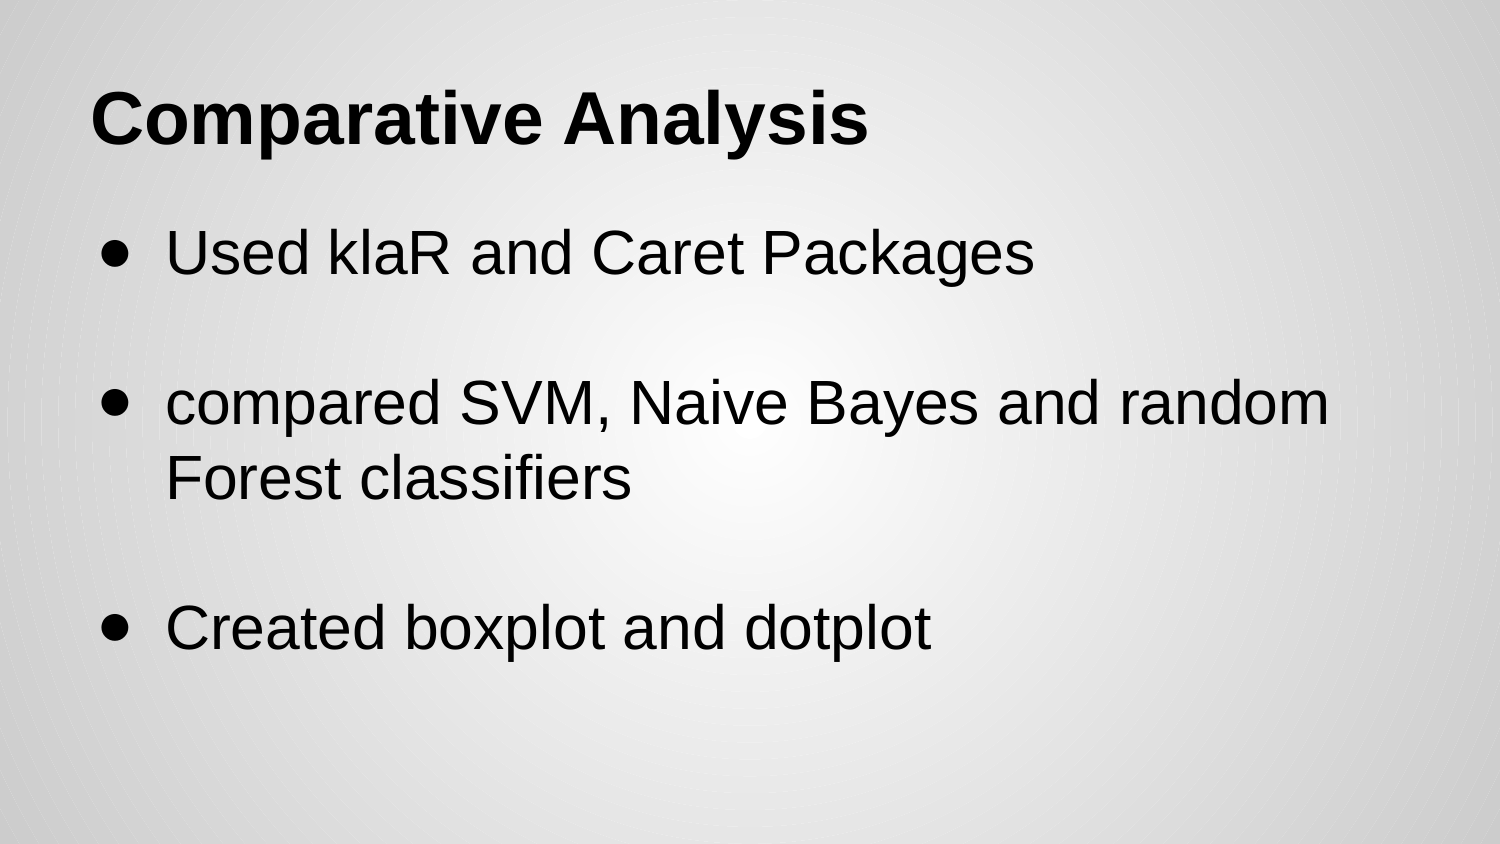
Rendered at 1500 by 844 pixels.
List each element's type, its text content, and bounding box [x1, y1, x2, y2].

title Comparative Analysis [75, 33, 1425, 175]
list Used klaR and Caret Packages compared SVM, Naive Bayes and random Forest classifiers Created boxplot and dotplot [75, 196, 1425, 808]
